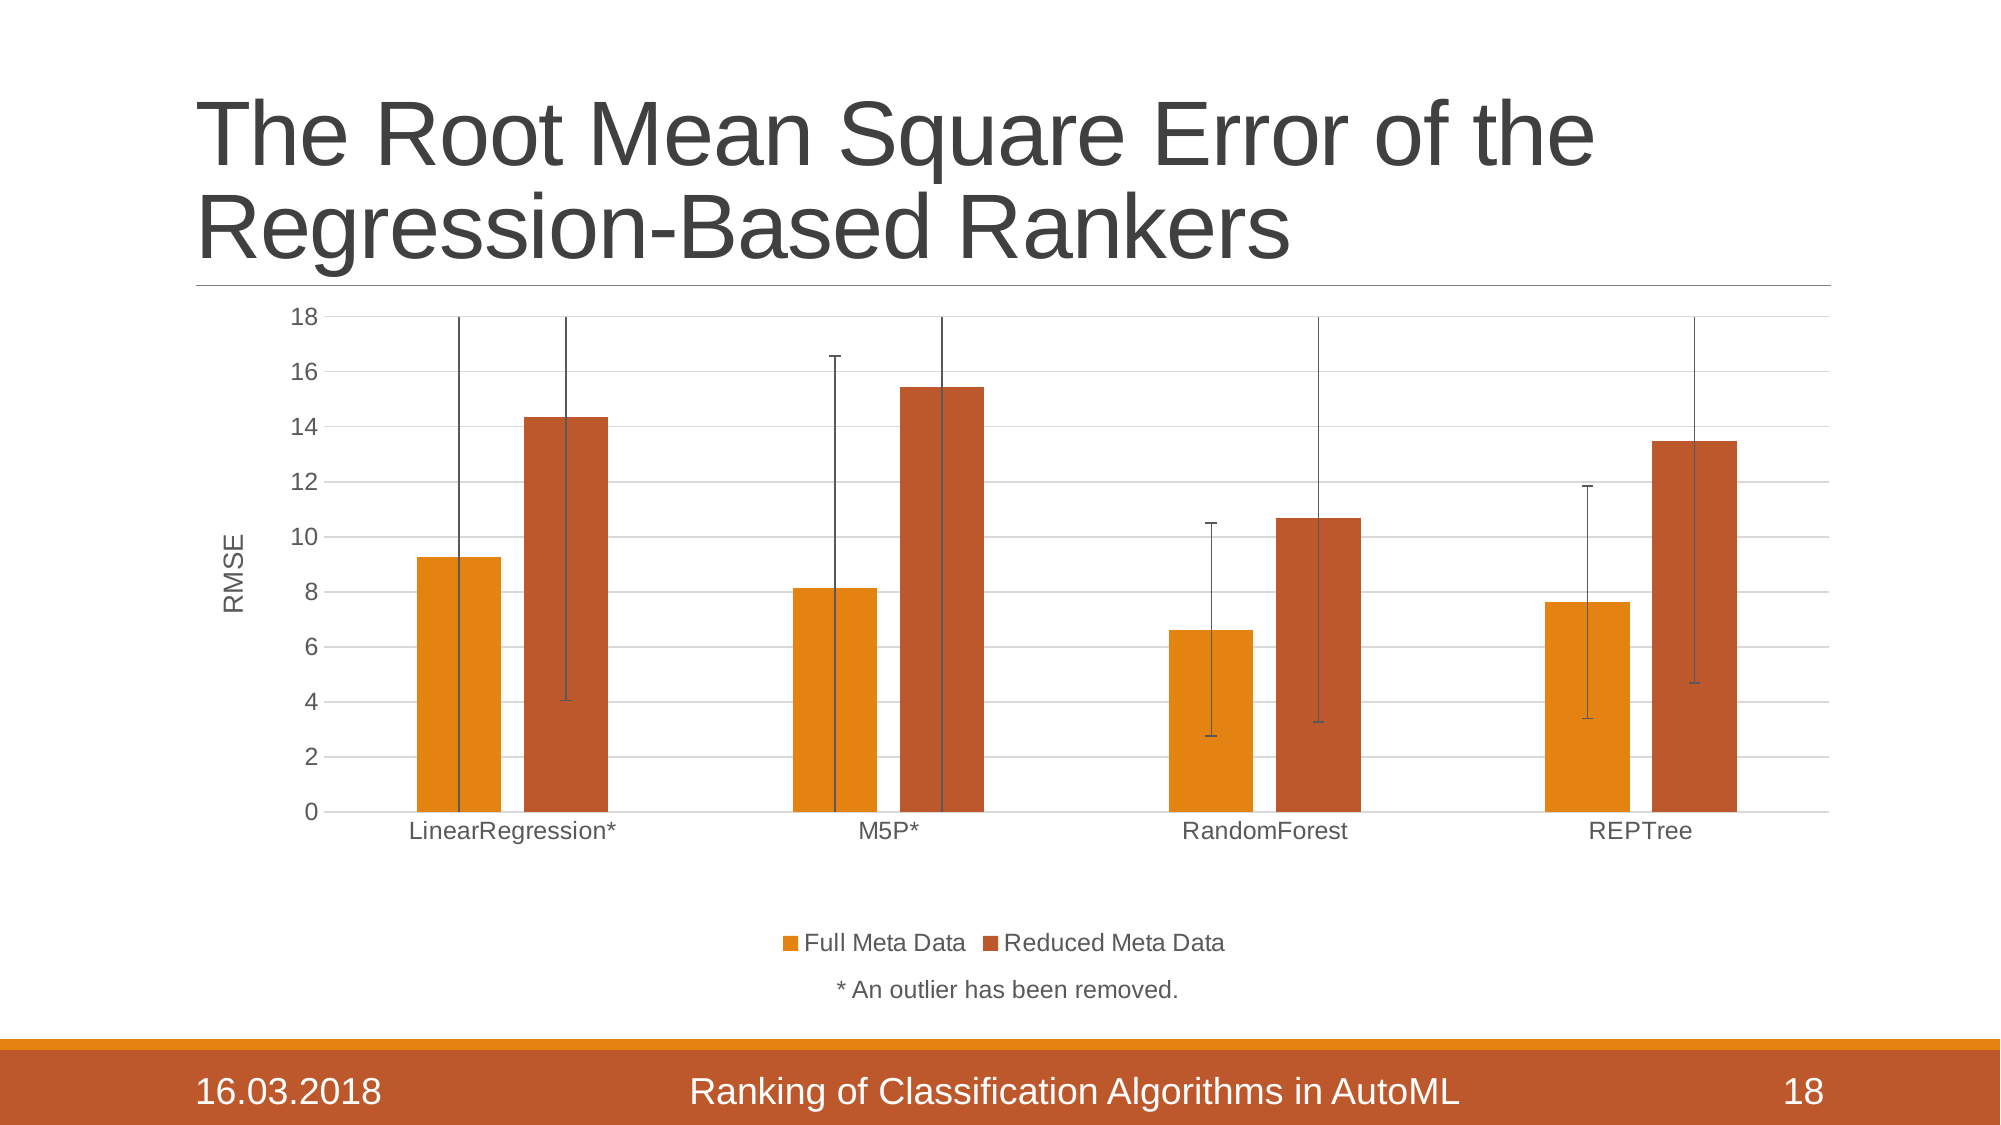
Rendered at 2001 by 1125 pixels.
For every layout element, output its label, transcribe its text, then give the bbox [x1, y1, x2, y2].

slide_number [180, 1059, 419, 1120]
text_box * An outlier has been removed. [821, 973, 1195, 1011]
slide_number 18 [1730, 1059, 1840, 1120]
chart [179, 302, 1831, 964]
footer Ranking of Classification Algorithms in AutoML [419, 1059, 1730, 1120]
title The Root Mean Square Error of the Regression-Based Rankers [180, 47, 1830, 285]
